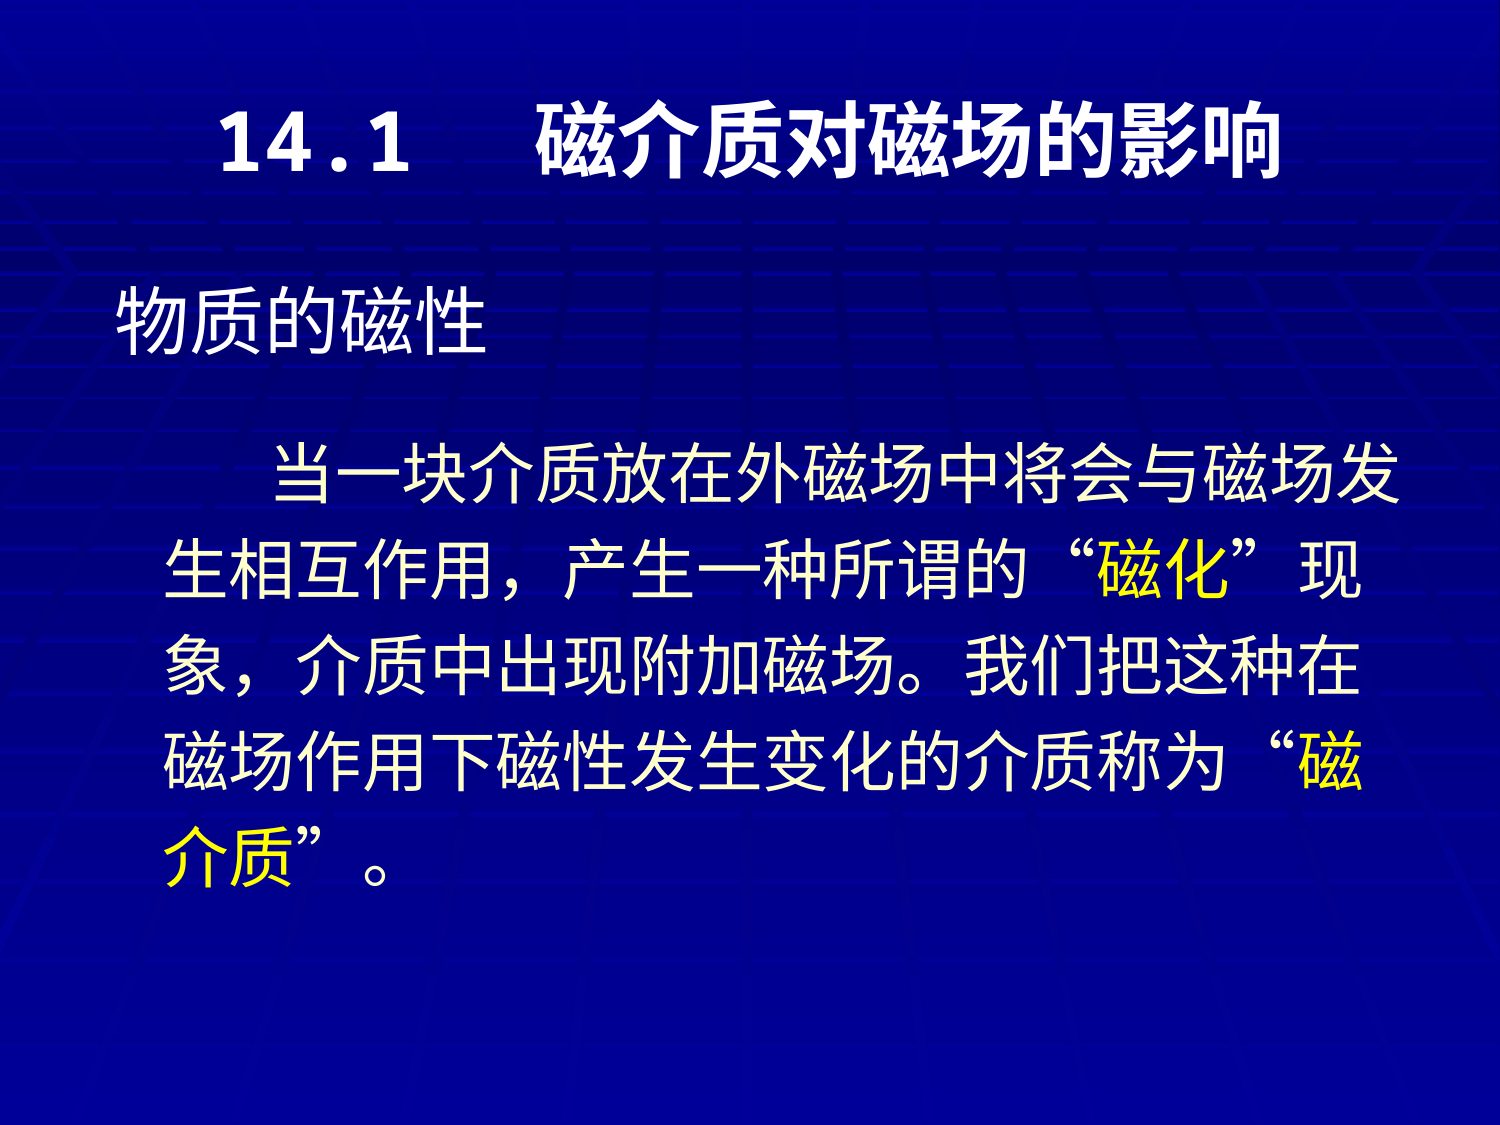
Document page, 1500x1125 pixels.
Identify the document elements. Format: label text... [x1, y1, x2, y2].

title 14.1 磁介质对磁场的影响 [74, 44, 1425, 233]
text_box 物质的磁性 [100, 267, 1140, 372]
text_box 当一块介质放在外磁场中将会与磁场发生相互作用，产生一种所谓的“磁化”现象，介质中出现附加磁场。我们把这种在磁场作用下磁性发生变化的介质称为“磁介质”。 [147, 408, 1436, 904]
